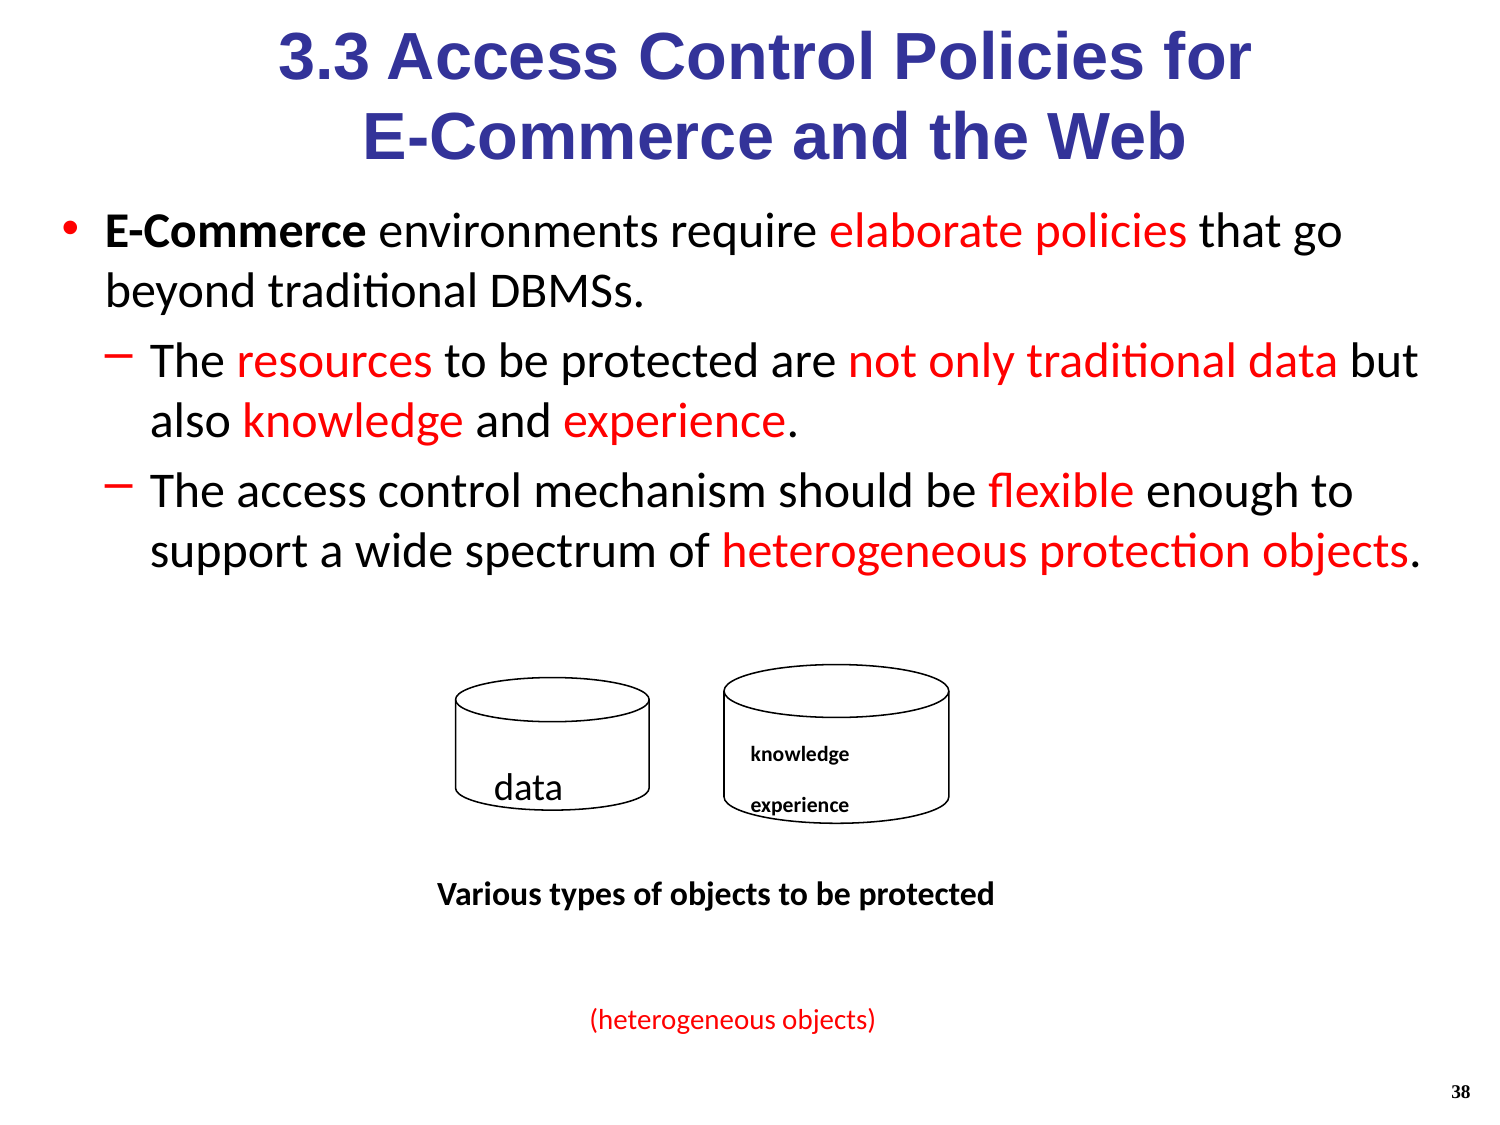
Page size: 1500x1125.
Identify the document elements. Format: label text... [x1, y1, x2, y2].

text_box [455, 677, 650, 811]
list E-Commerce environments require elaborate policies that go beyond traditional DBMSs. The resources to be protected are not only traditional data but also knowledge and experience. The access control mechanism should be flexible enough to support a wide spectrum of heterogeneous protection objects. [46, 189, 1487, 614]
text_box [723, 664, 957, 824]
slide_number 38 [1221, 1047, 1487, 1112]
text_box Various types of objects to be protected [396, 824, 1037, 920]
title 3.3 Access Control Policies for E-Commerce and the Web [46, 19, 1487, 166]
text_box (heterogeneous objects) [574, 959, 892, 1043]
